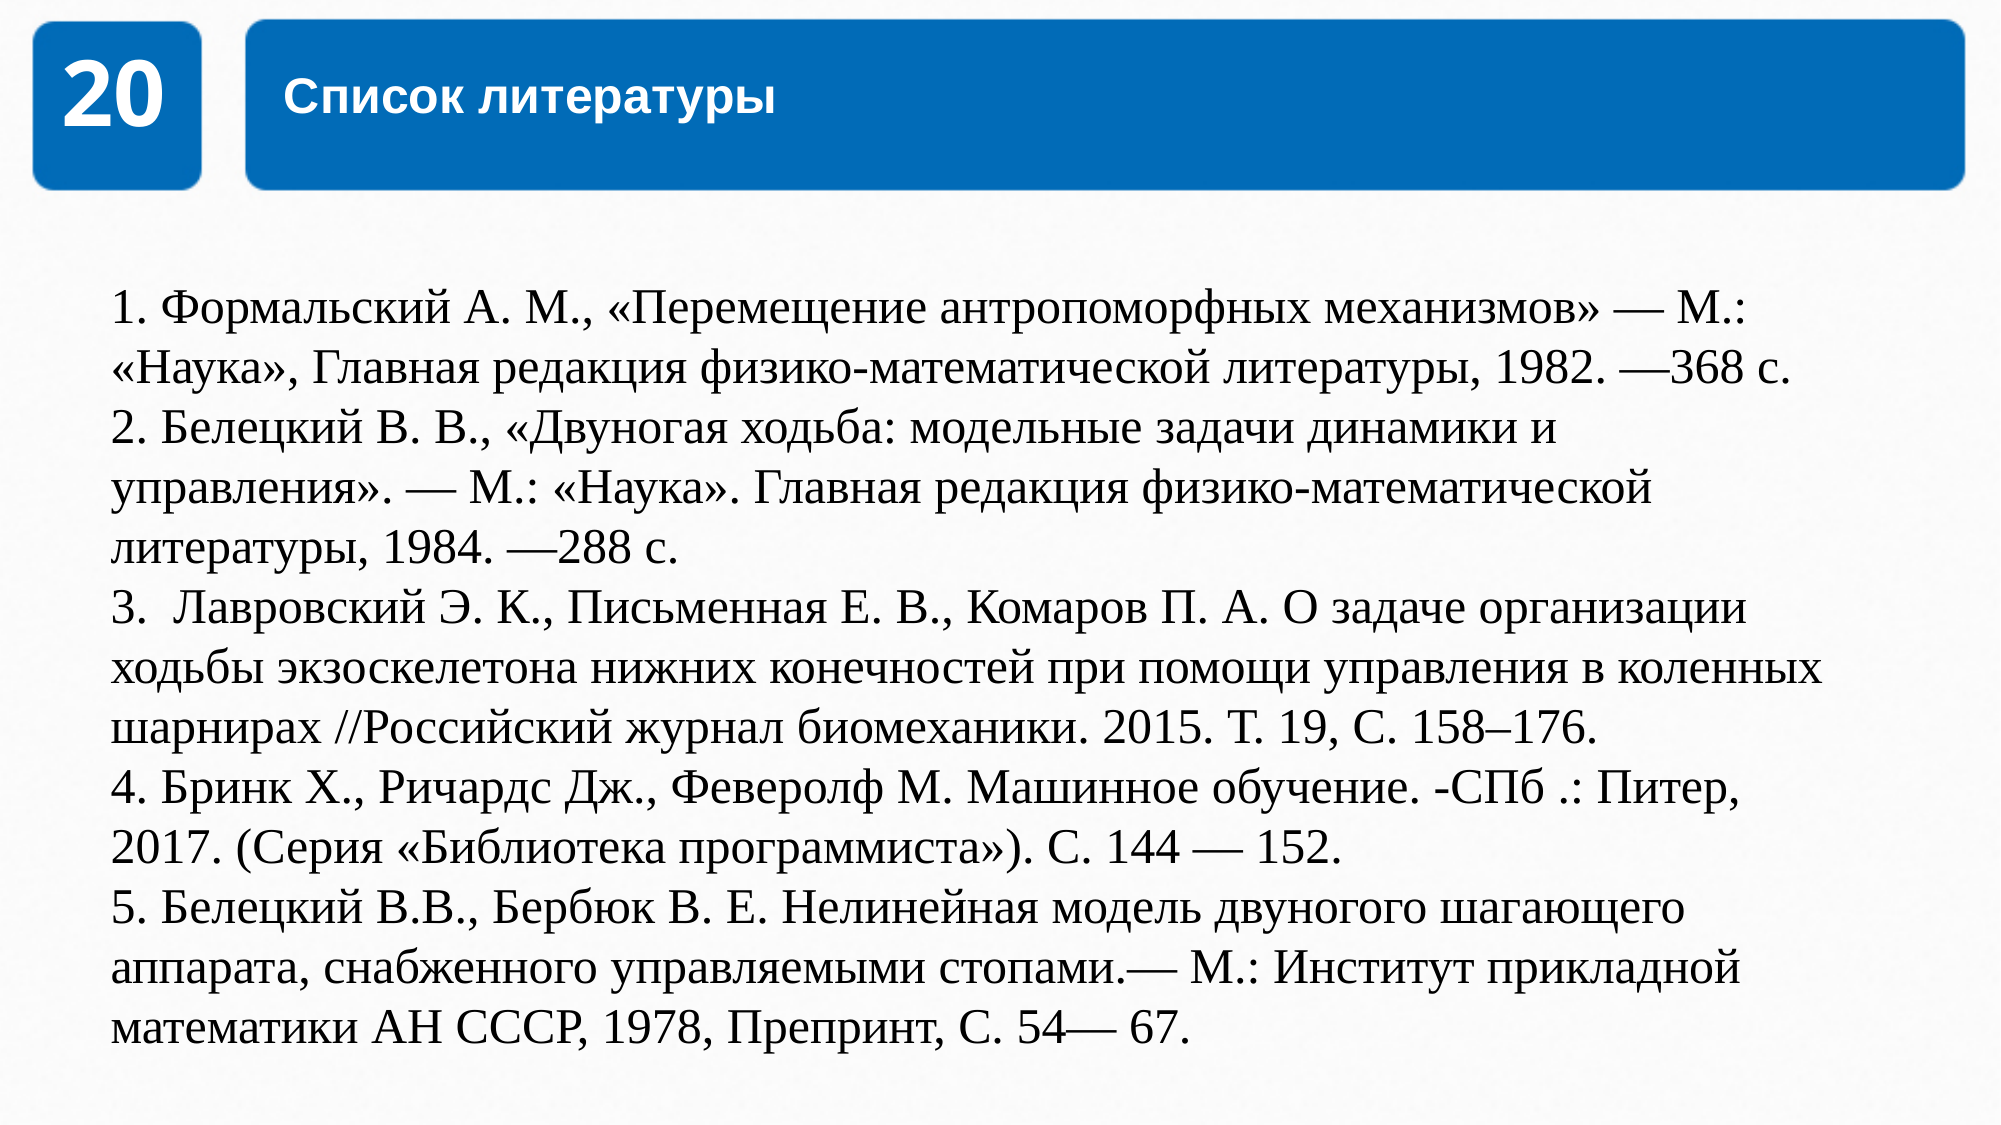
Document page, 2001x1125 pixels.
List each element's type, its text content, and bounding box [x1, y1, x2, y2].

picture [0, 0, 2001, 1125]
text_box Список литературы [269, 30, 1022, 164]
text_box 20 [32, 67, 195, 128]
text_box 1. Формальский А. М., «Перемещение антропоморфных механизмов» — М.: «Наука», Главная редакция физико-математической литературы, 1982. —368 с. 2. Белецкий В. В., «Двуногая ходьба: модельные задачи динамики и управления». — М.: «Наука». Главная редакция физико-математической литературы, 1984. —288 с. 3. Лавровский Э. К., Письменная Е. В., Комаров П. А. О задаче организации ходьбы экзоскелетона нижних конечностей при помощи управления в коленных шарнирах //Российский журнал биомеханики. 2015. Т. 19, С. 158–176. 4. Бринк Х., Ричардс Дж., Феверолф М. Машинное обучение. -СПб .: Питер, 2017. (Серия «Библиотека программиста»). С. 144 — 152. 5. Белецкий В.В., Бербюк В. Е. Нелинейная модель двуногого шагающего аппарата, снабженного управляемыми стопами.— М.: Институт прикладной математики АН СССР, 1978, Препринт, С. 54— 67. [95, 265, 1862, 1110]
